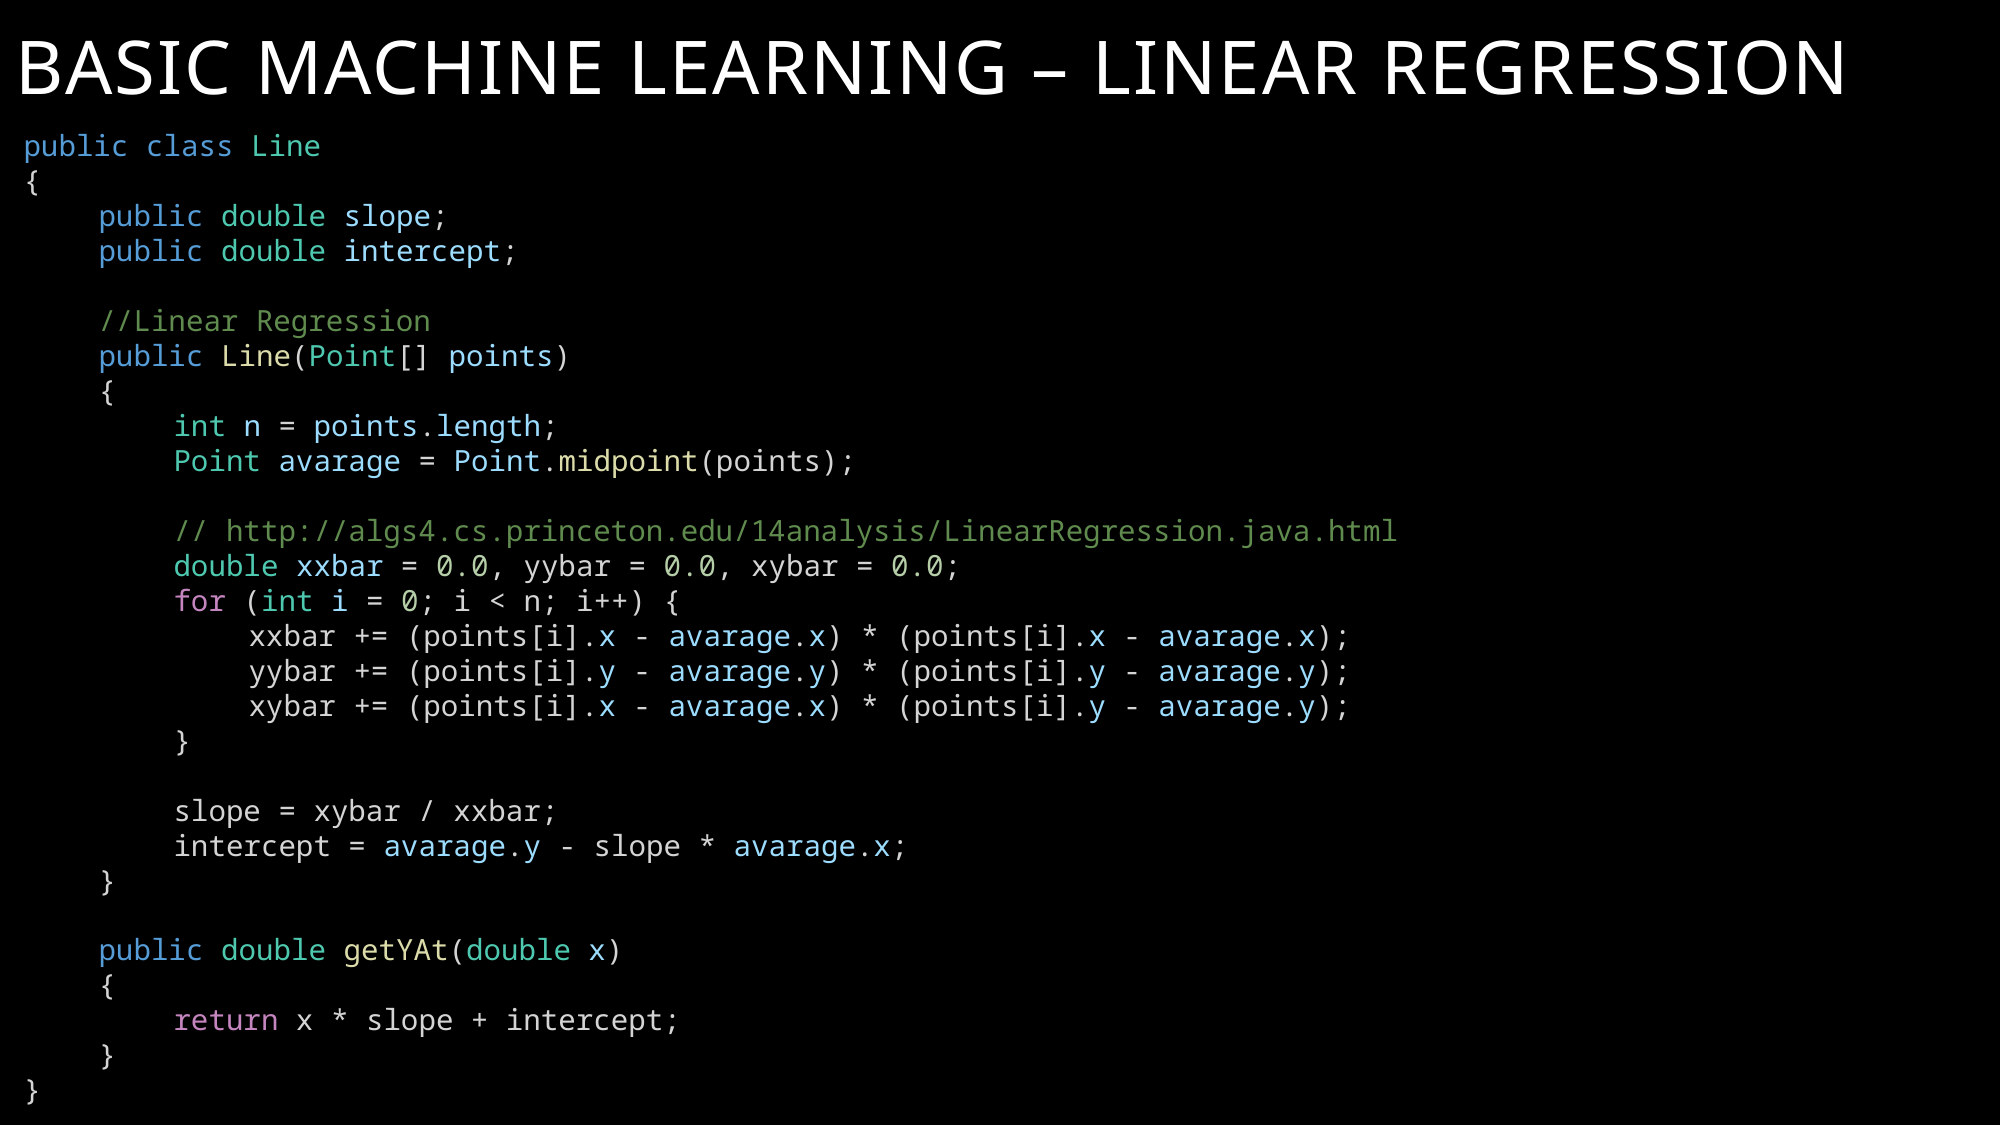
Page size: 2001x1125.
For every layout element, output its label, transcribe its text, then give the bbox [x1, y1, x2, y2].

text_box public class Line { public double slope; public double intercept; //Linear Regression public Line(Point[] points) { int n = points.length; Point avarage = Point.midpoint(points); // http://algs4.cs.princeton.edu/14analysis/LinearRegression.java.html double xxbar = 0.0, yybar = 0.0, xybar = 0.0; for (int i = 0; i < n; i++) { xxbar += (points[i].x - avarage.x) * (points[i].x - avarage.x); yybar += (points[i].y - avarage.y) * (points[i].y - avarage.y); xybar += (points[i].x - avarage.x) * (points[i].y - avarage.y); } slope = xybar / xxbar; intercept = avarage.y - slope * avarage.x; } public double getYAt(double x) { return x * slope + intercept; } } [8, 120, 1991, 1114]
title Basic Machine Learning – Linear Regression [0, 0, 1916, 147]
